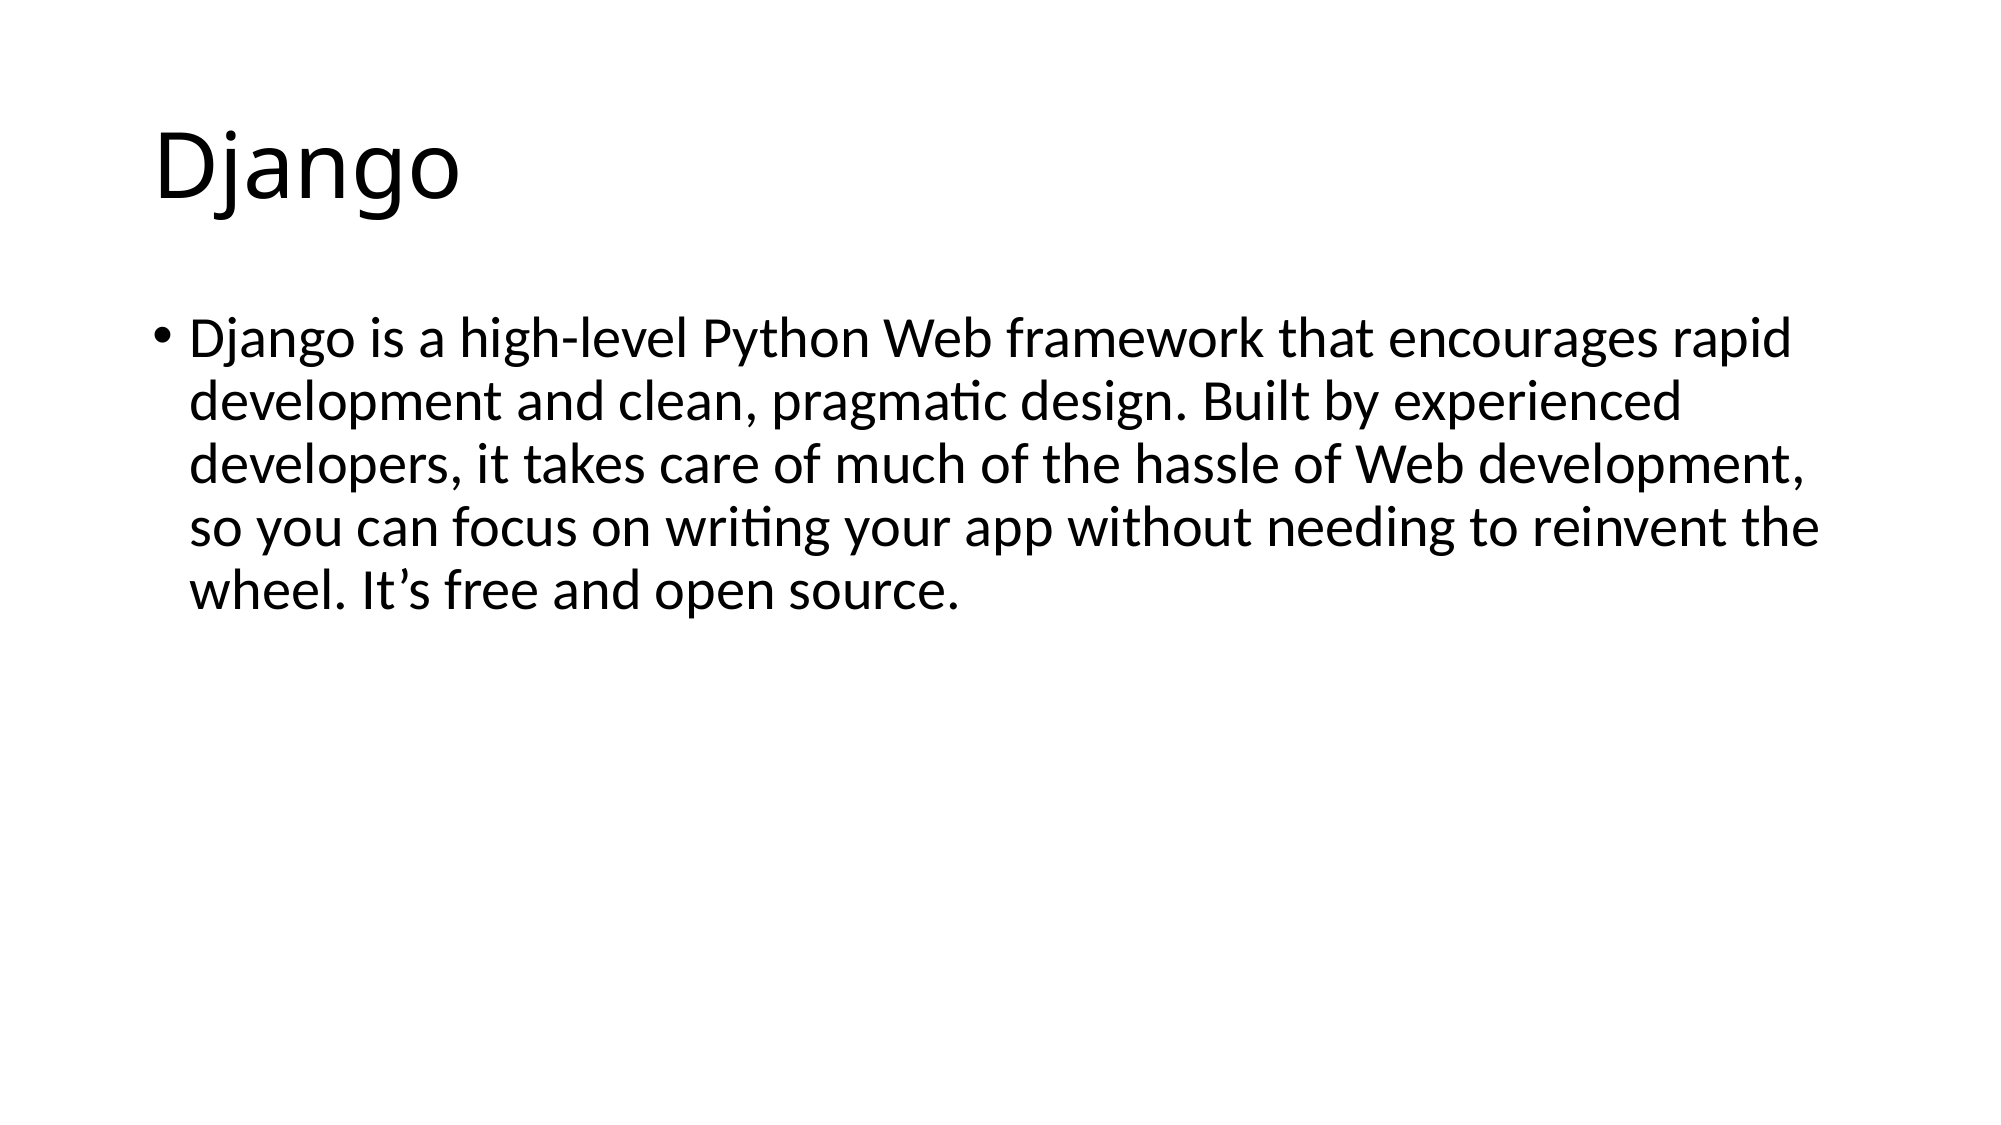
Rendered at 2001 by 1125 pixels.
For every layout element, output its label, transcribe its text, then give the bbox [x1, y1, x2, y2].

list Django is a high-level Python Web framework that encourages rapid development and clean, pragmatic design. Built by experienced developers, it takes care of much of the hassle of Web development, so you can focus on writing your app without needing to reinvent the wheel. It’s free and open source. [137, 299, 1863, 1014]
title Django [137, 59, 1863, 278]
